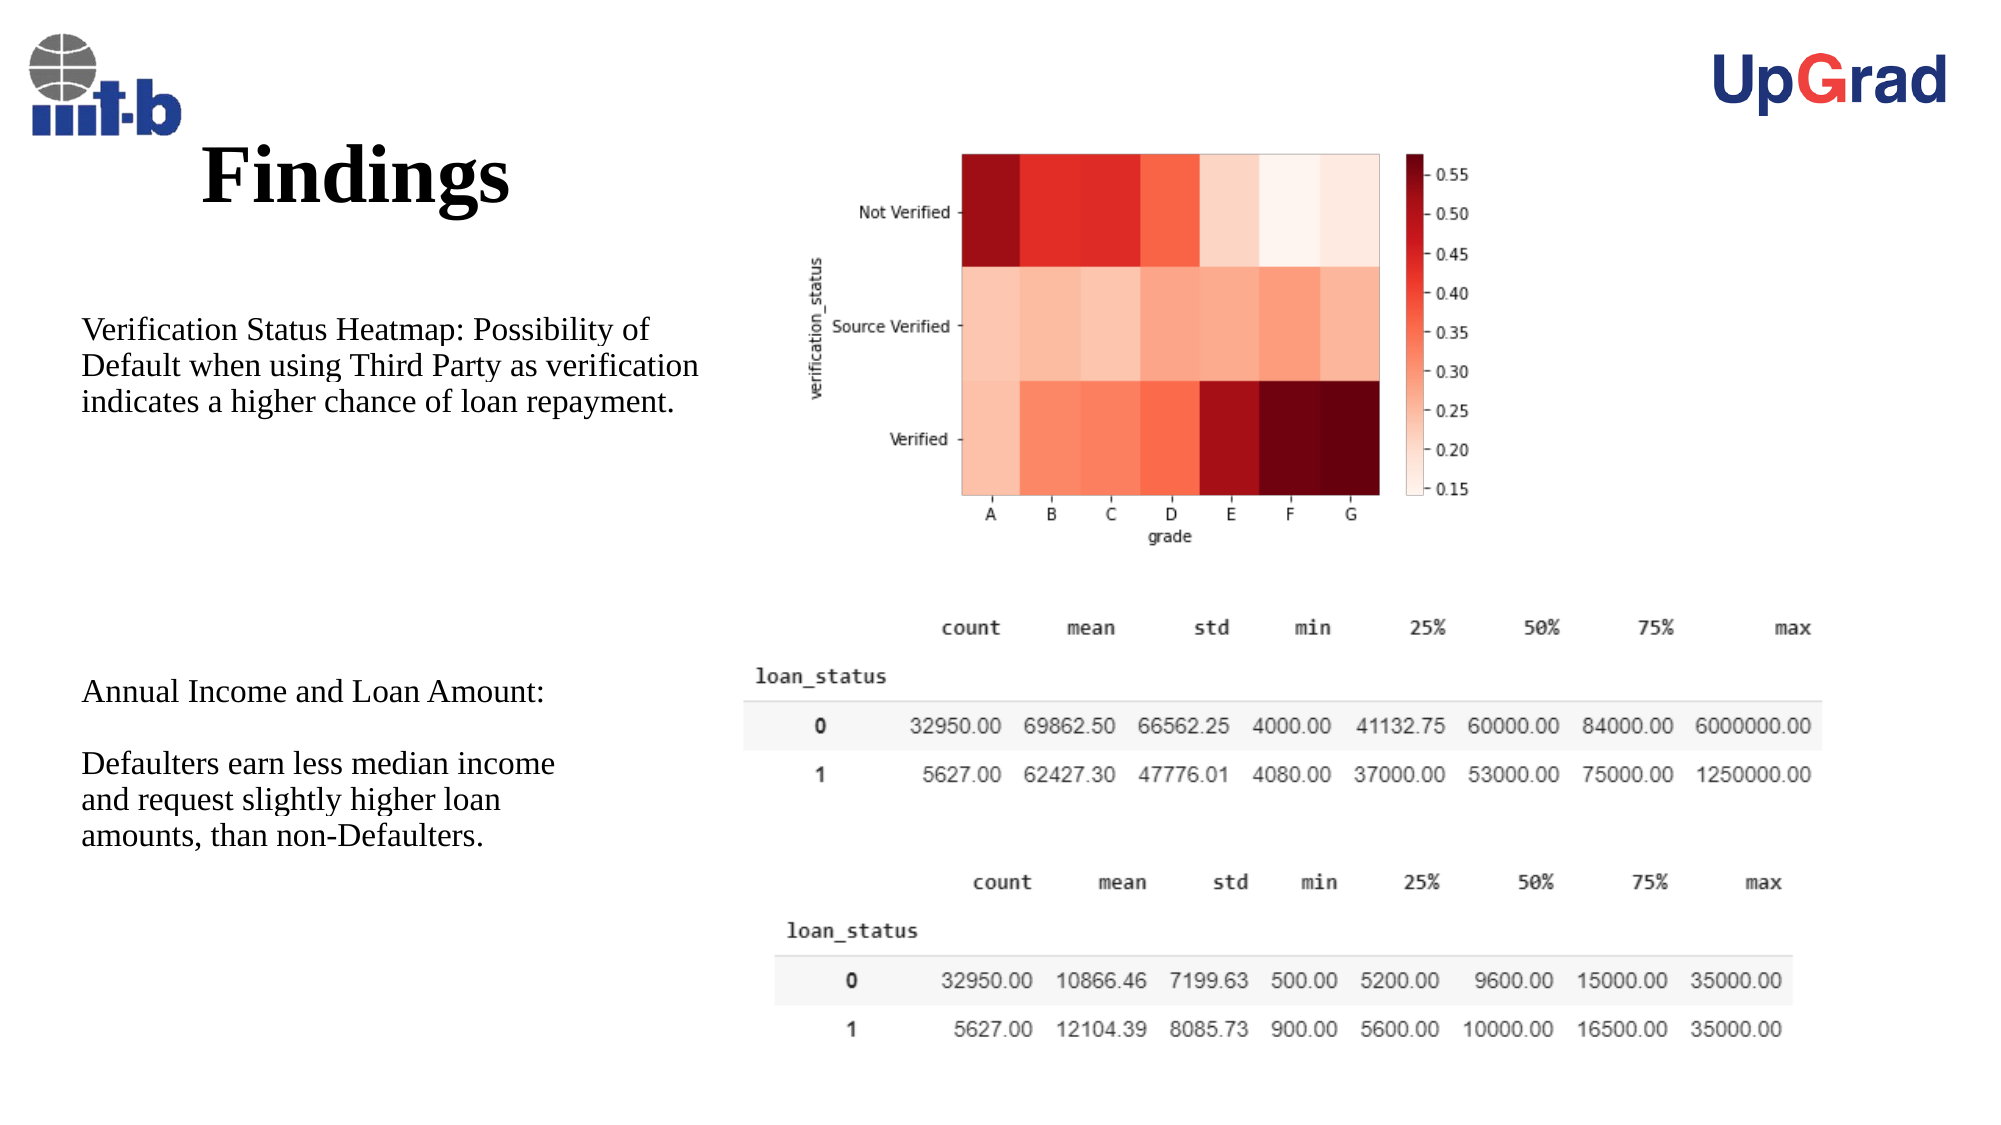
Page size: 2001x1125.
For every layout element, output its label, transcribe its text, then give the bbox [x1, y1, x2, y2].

picture [738, 602, 1885, 810]
picture [797, 145, 1480, 555]
picture [1714, 53, 1952, 116]
list Annual Income and Loan Amount: Defaulters earn less median income and request slightly higher loan amounts, than non-Defaulters. [66, 666, 594, 918]
picture [764, 858, 1827, 1070]
title Findings [186, 104, 1715, 246]
list Verification Status Heatmap: Possibility of Default when using Third Party as verification indicates a higher chance of loan repayment. [66, 304, 774, 519]
picture [0, 29, 208, 163]
